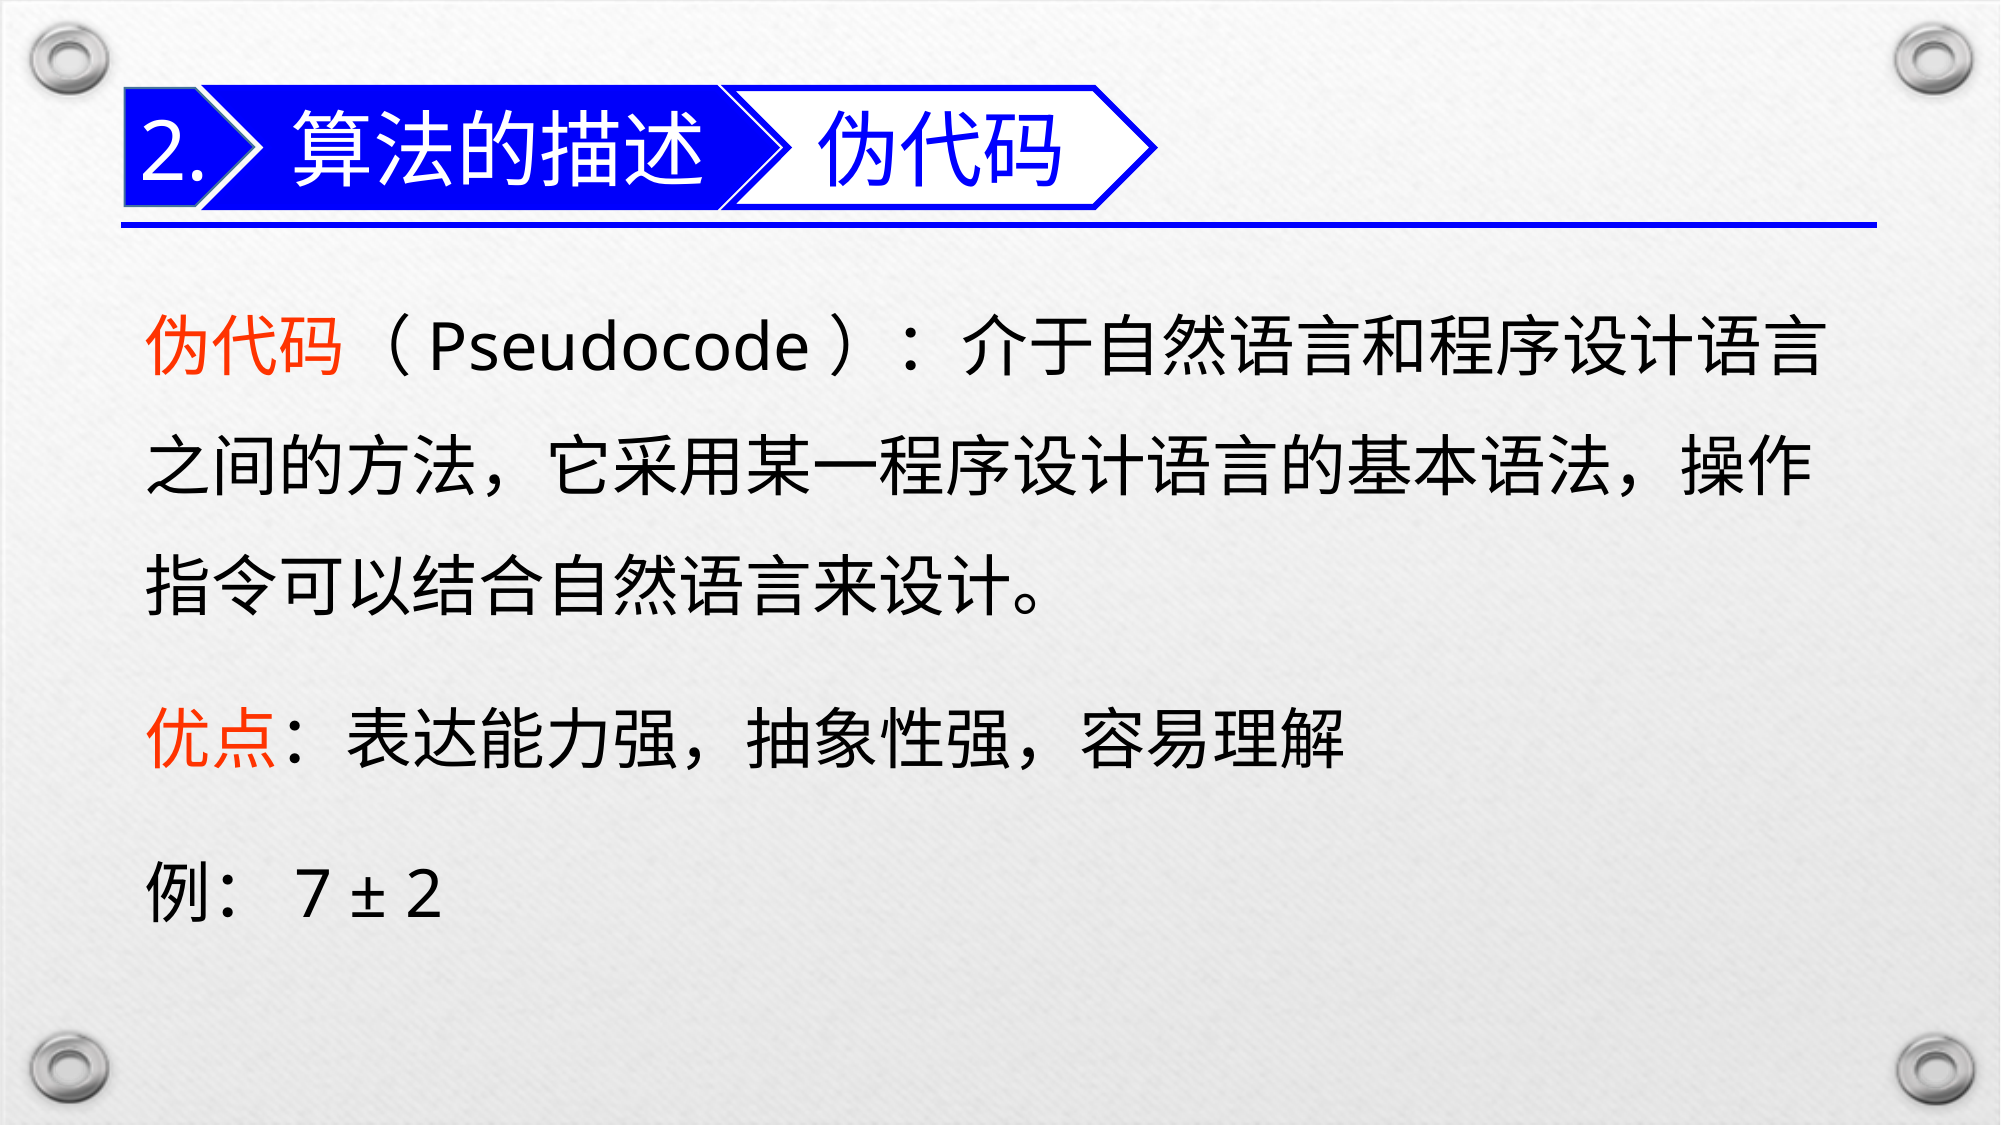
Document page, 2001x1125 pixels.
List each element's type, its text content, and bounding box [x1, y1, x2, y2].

text_box 伪代码（Pseudocode）：介于自然语言和程序设计语言之间的方法，它采用某一程序设计语言的基本语法，操作指令可以结合自然语言来设计。 优点：表达能力强，抽象性强，容易理解 例：7 ± 2 [130, 256, 1874, 938]
picture [0, 0, 2001, 1125]
text_box 伪代码 [776, 87, 1156, 209]
text_box 2. [123, 86, 208, 208]
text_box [208, 65, 776, 229]
